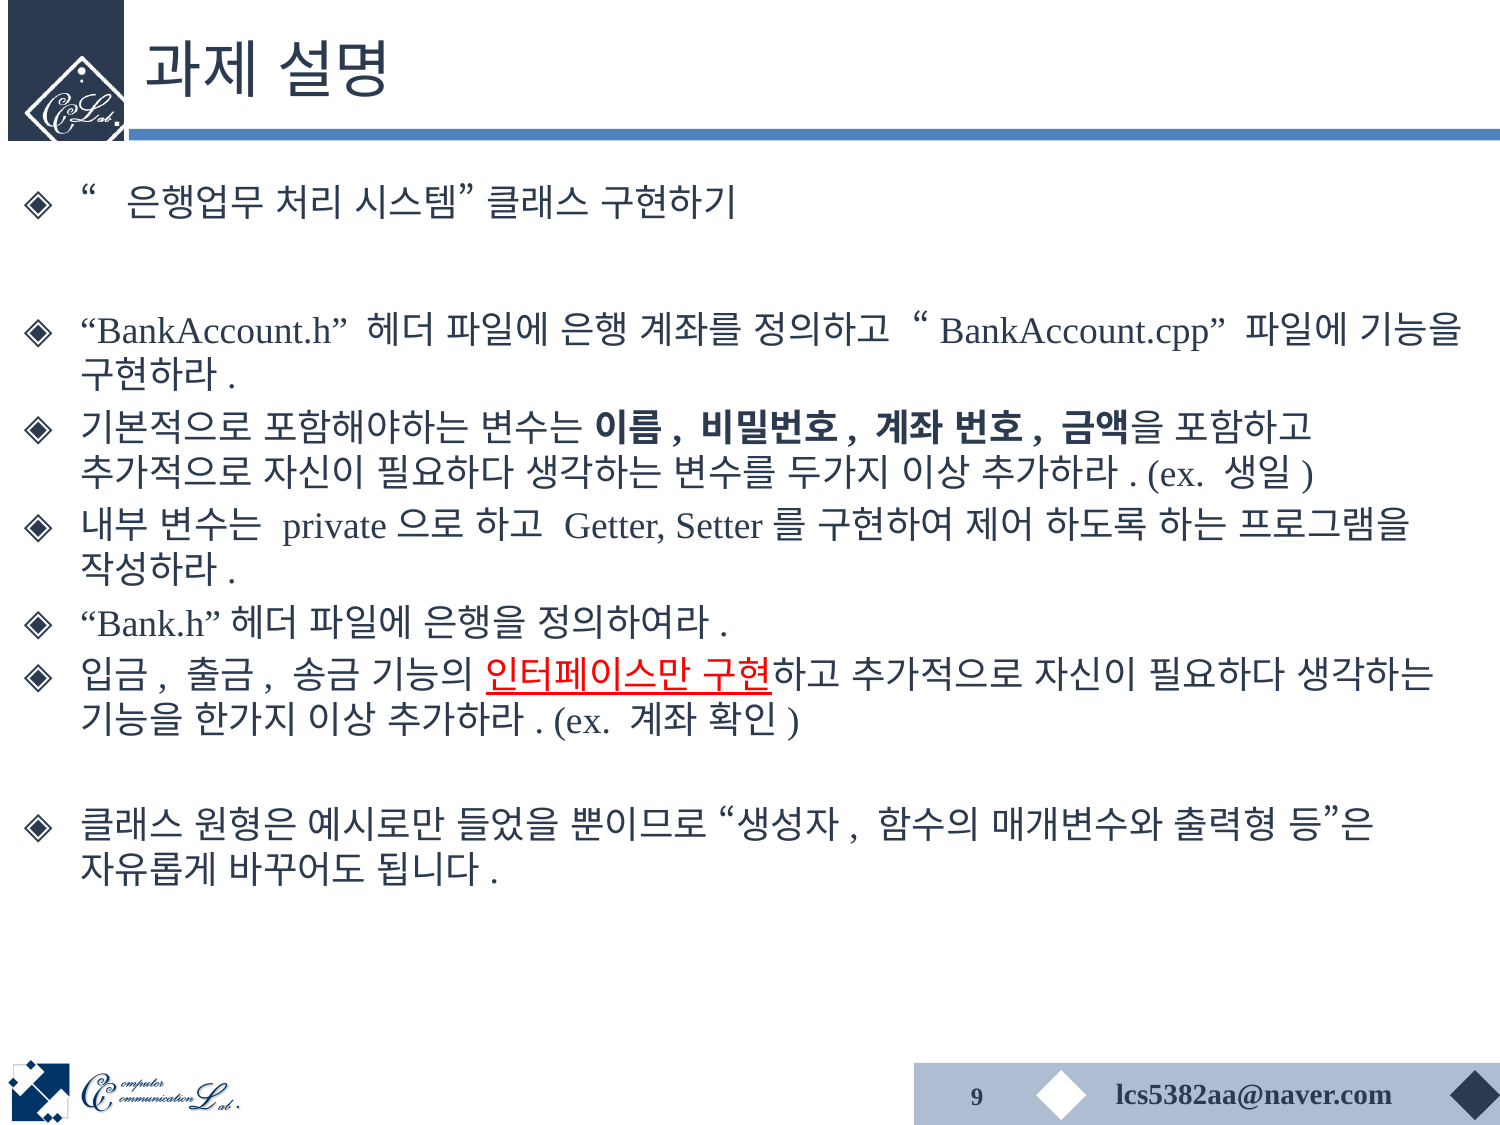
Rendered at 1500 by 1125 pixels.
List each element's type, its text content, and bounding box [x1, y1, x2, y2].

title 과제 설명 [129, 10, 1474, 126]
text_box “은행업무 처리 시스템” 클래스 구현하기 “BankAccount.h” 헤더 파일에 은행 계좌를 정의하고 “BankAccount.cpp” 파일에 기능을 구현하라. 기본적으로 포함해야하는 변수는 이름, 비밀번호, 계좌 번호, 금액을 포함하고 추가적으로 자신이 필요하다 생각하는 변수를 두가지 이상 추가하라. (ex. 생일) 내부 변수는 private으로 하고 Getter, Setter를 구현하여 제어 하도록 하는 프로그램을 작성하라. “Bank.h”헤더 파일에 은행을 정의하여라. 입금, 출금, 송금 기능의 인터페이스만 구현하고 추가적으로 자신이 필요하다 생각하는 기능을 한가지 이상 추가하라. (ex. 계좌 확인) 클래스 원형은 예시로만 들었을 뿐이므로 “생성자, 함수의 매개변수와 출력형 등”은 자유롭게 바꾸어도 됩니다. [8, 148, 1493, 1059]
picture [7, 1058, 243, 1125]
picture [8, 0, 124, 141]
